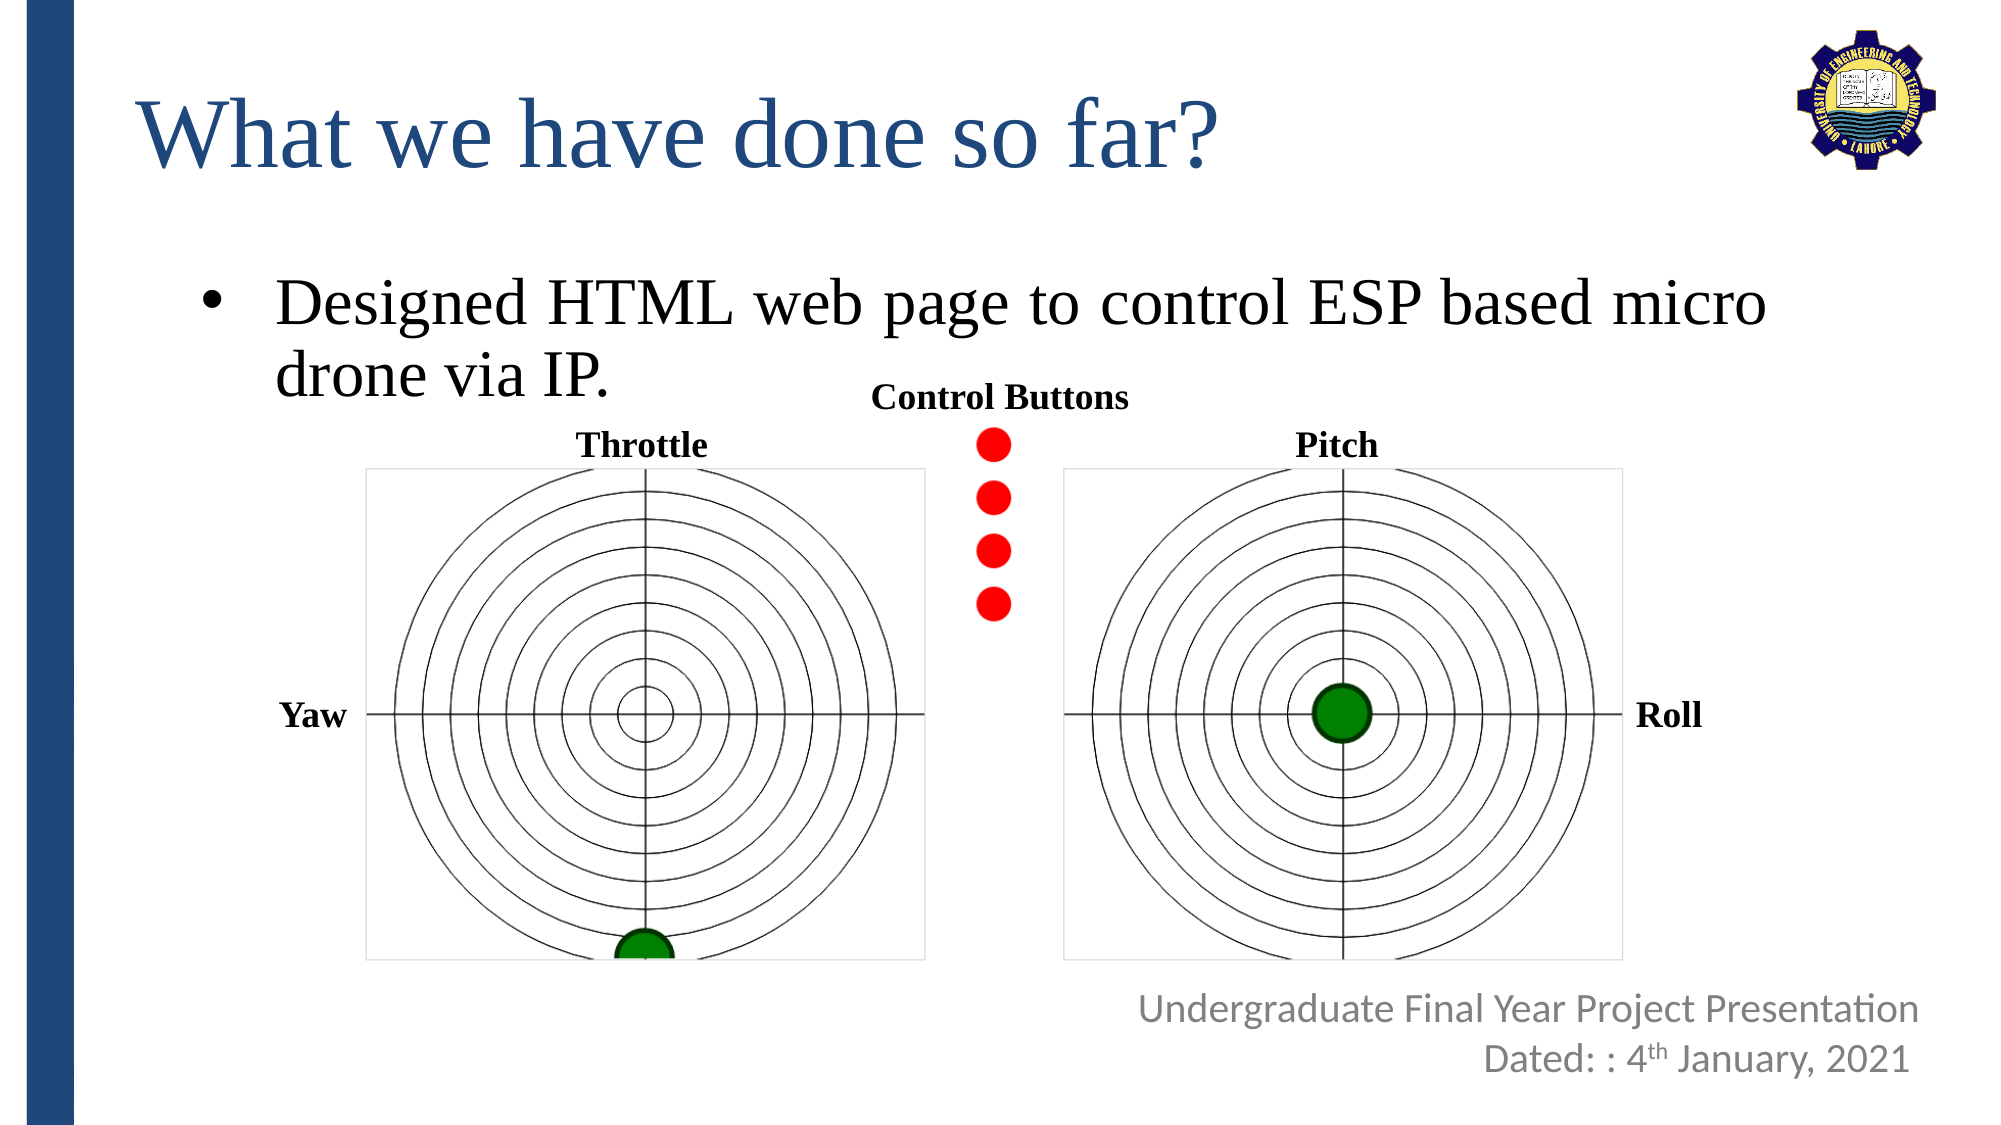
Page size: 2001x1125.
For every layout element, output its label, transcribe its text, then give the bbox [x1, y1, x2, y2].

text_box Yaw [263, 682, 333, 743]
text_box Undergraduate Final Year Project Presentation Dated: : 4th January, 2021 [687, 972, 1936, 1088]
text_box Designed HTML web page to control ESP based micro drone via IP. [185, 259, 1785, 425]
text_box Roll [1667, 682, 1718, 743]
picture [0, 0, 74, 1125]
picture [1797, 30, 1936, 170]
text_box Control Buttons [831, 364, 1169, 408]
picture [333, 408, 1667, 974]
title What we have done so far? [120, 71, 1394, 197]
